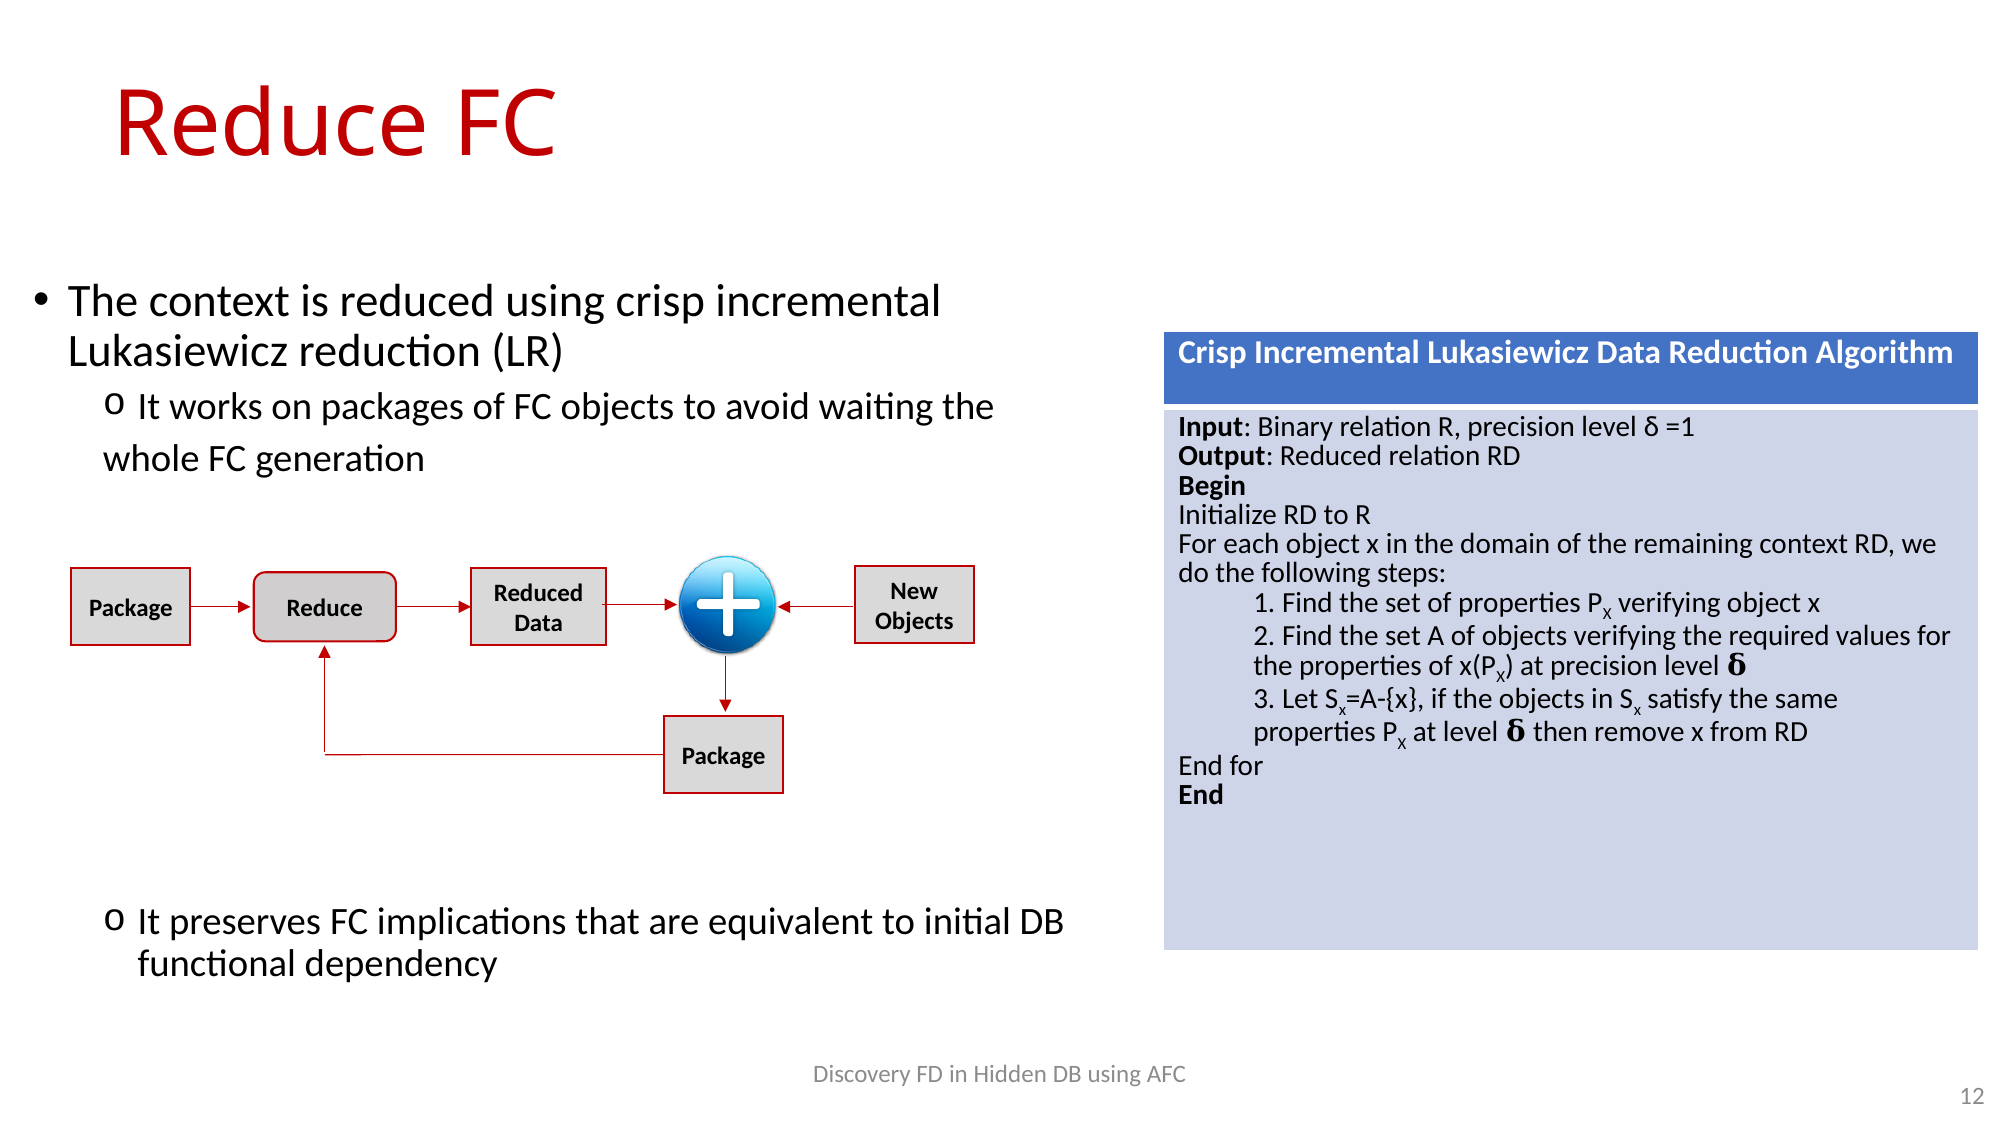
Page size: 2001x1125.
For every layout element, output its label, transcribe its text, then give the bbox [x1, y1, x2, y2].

table_header Crisp Incremental Lukasiewicz Data Reduction Algorithm [1164, 332, 1978, 404]
title Reduce FC [97, 37, 1823, 215]
slide_number 12 [1927, 1065, 2000, 1125]
footer Discovery FD in Hidden DB using AFC [662, 1042, 1338, 1103]
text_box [71, 550, 975, 794]
list The context is reduced using crisp incremental Lukasiewicz reduction (LR) It works on packages of FC objects to avoid waiting the whole FC generation It preserves FC implications that are equivalent to initial DB functional dependency [18, 268, 1161, 1125]
table_cell Input: Binary relation R, precision level δ =1 Output: Reduced relation RD Begin Initialize RD to R For each object x in the domain of the remaining context RD, we do the following steps: 1. Find the set of properties PX verifying object x 2. Find the set A of objects verifying the required values for the properties of x(PX) at precision level 𝛅 3. Let Sx=A-{x}, if the objects in Sx satisfy the same properties PX at level 𝛅 then remove x from RD End for End [1164, 410, 1978, 950]
